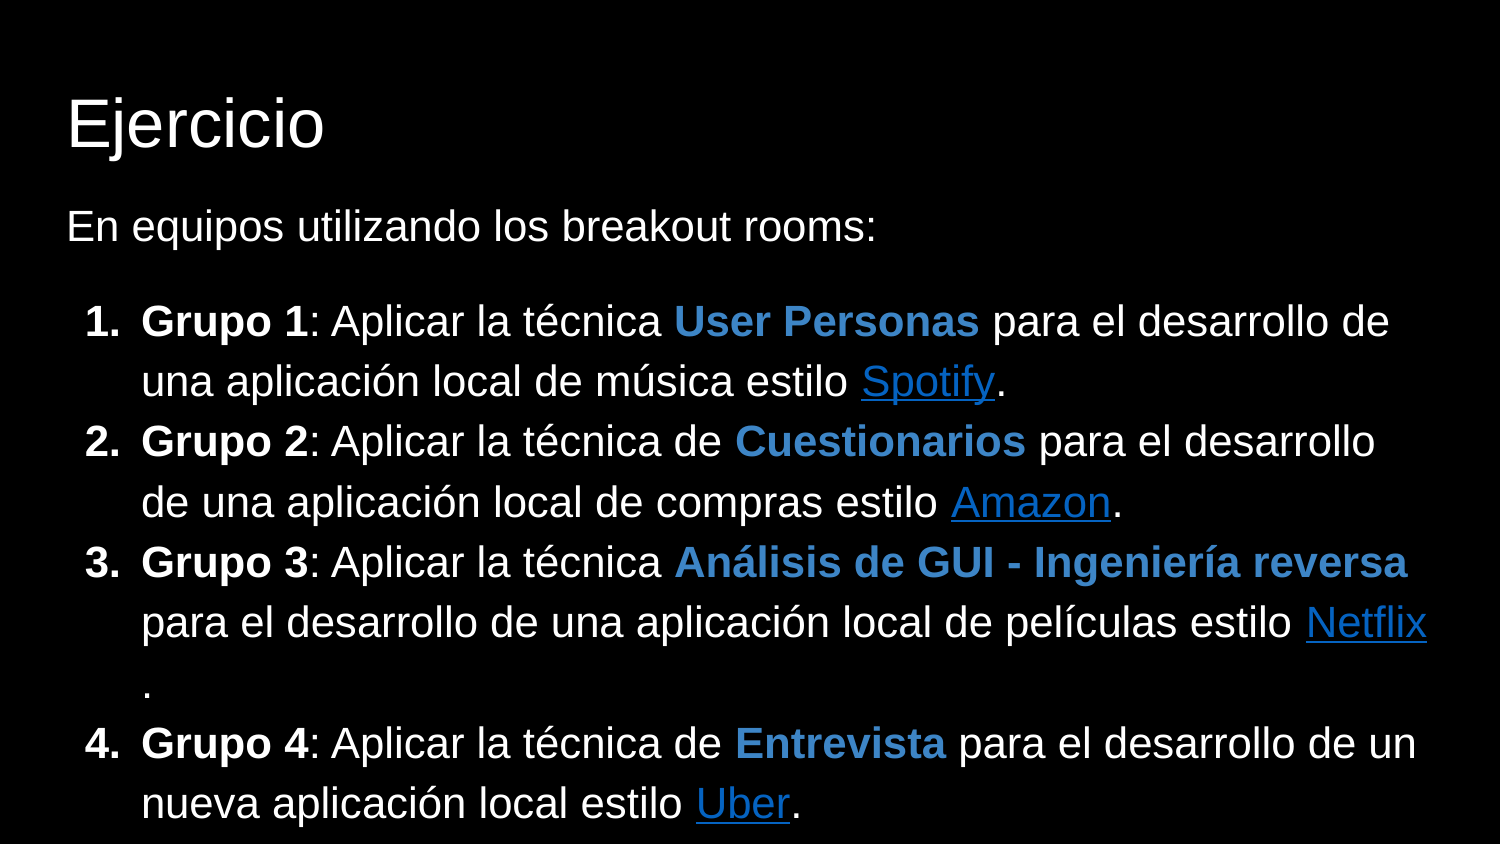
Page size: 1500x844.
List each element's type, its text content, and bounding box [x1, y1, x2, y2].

title Ejercicio [51, 72, 1449, 167]
list En equipos utilizando los breakout rooms: Grupo 1: Aplicar la técnica User Personas para el desarrollo de una aplicación local de música estilo Spotify. Grupo 2: Aplicar la técnica de Cuestionarios para el desarrollo de una aplicación local de compras estilo Amazon. Grupo 3: Aplicar la técnica Análisis de GUI - Ingeniería reversa para el desarrollo de una aplicación local de películas estilo Netflix. Grupo 4: Aplicar la técnica de Entrevista para el desarrollo de un nueva aplicación local estilo Uber. [51, 189, 1449, 750]
